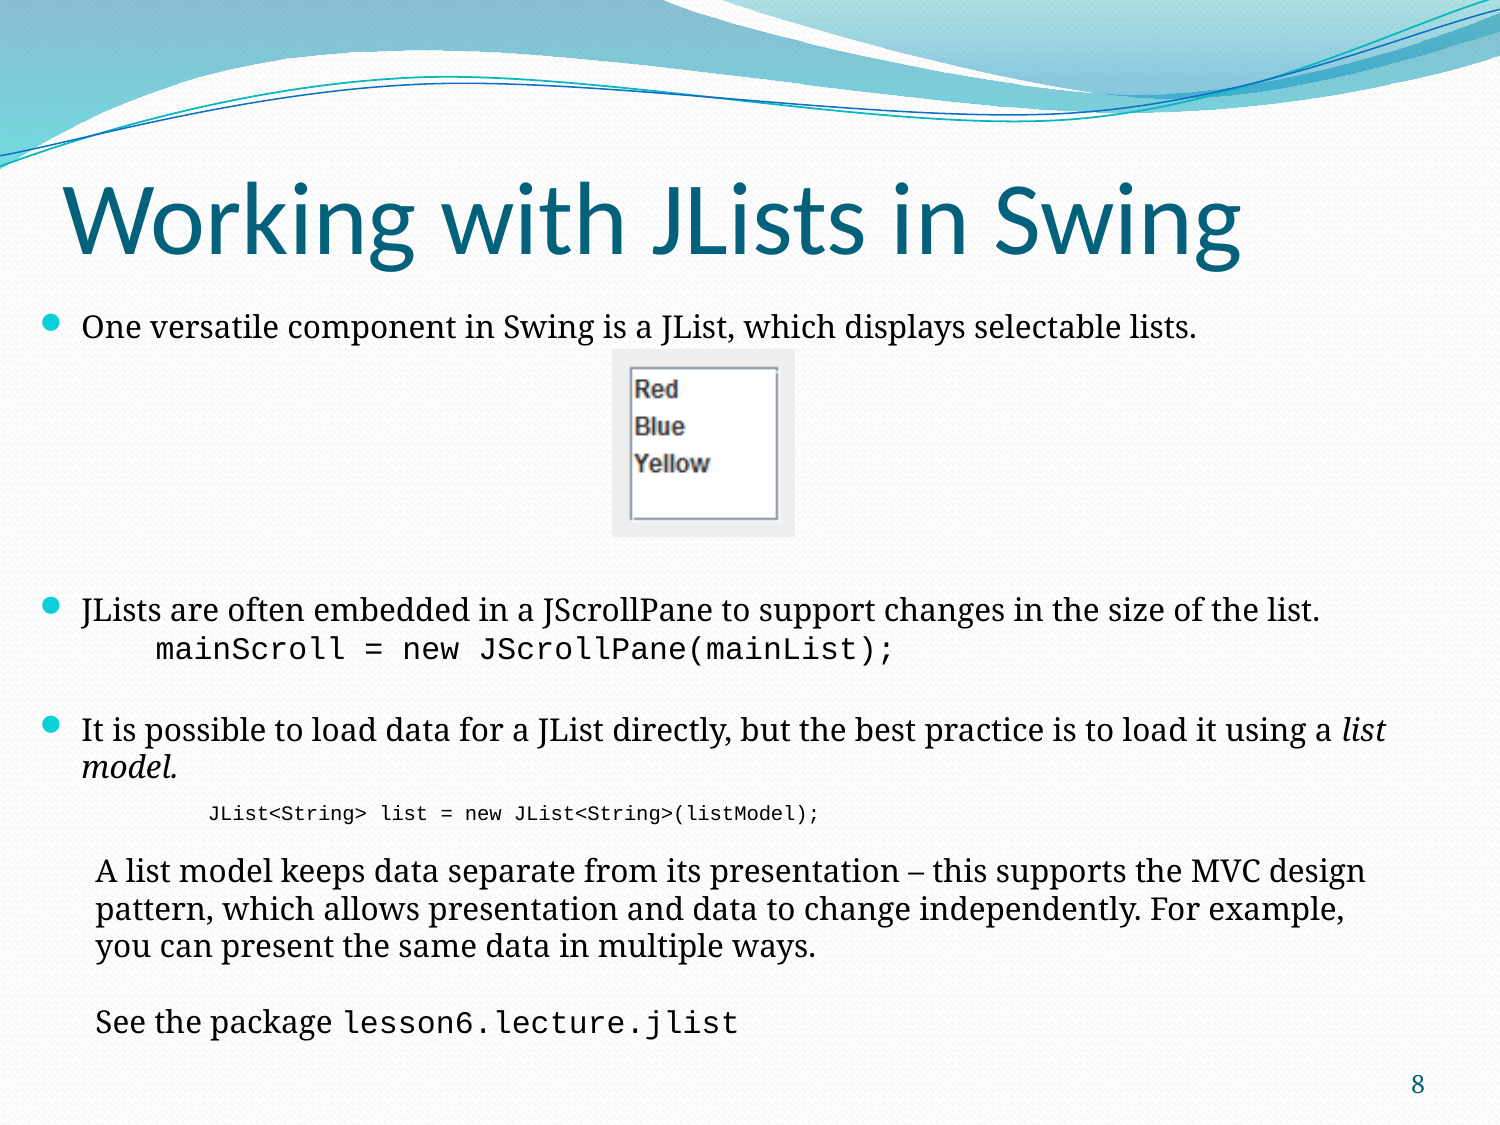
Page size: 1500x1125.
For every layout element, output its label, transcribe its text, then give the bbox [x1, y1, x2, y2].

list One versatile component in Swing is a JList, which displays selectable lists. JLists are often embedded in a JScrollPane to support changes in the size of the list. mainScroll = new JScrollPane(mainList); It is possible to load data for a JList directly, but the best practice is to load it using a list model. JList<String> list = new JList<String>(listModel); A list model keeps data separate from its presentation – this supports the MVC design pattern, which allows presentation and data to change independently. For example, you can present the same data in multiple ways. See the package lesson6.lecture.jlist [24, 299, 1413, 1125]
slide_number 8 [1299, 1042, 1425, 1103]
title Working with JLists in Swing [62, 87, 1413, 275]
picture [612, 349, 795, 537]
